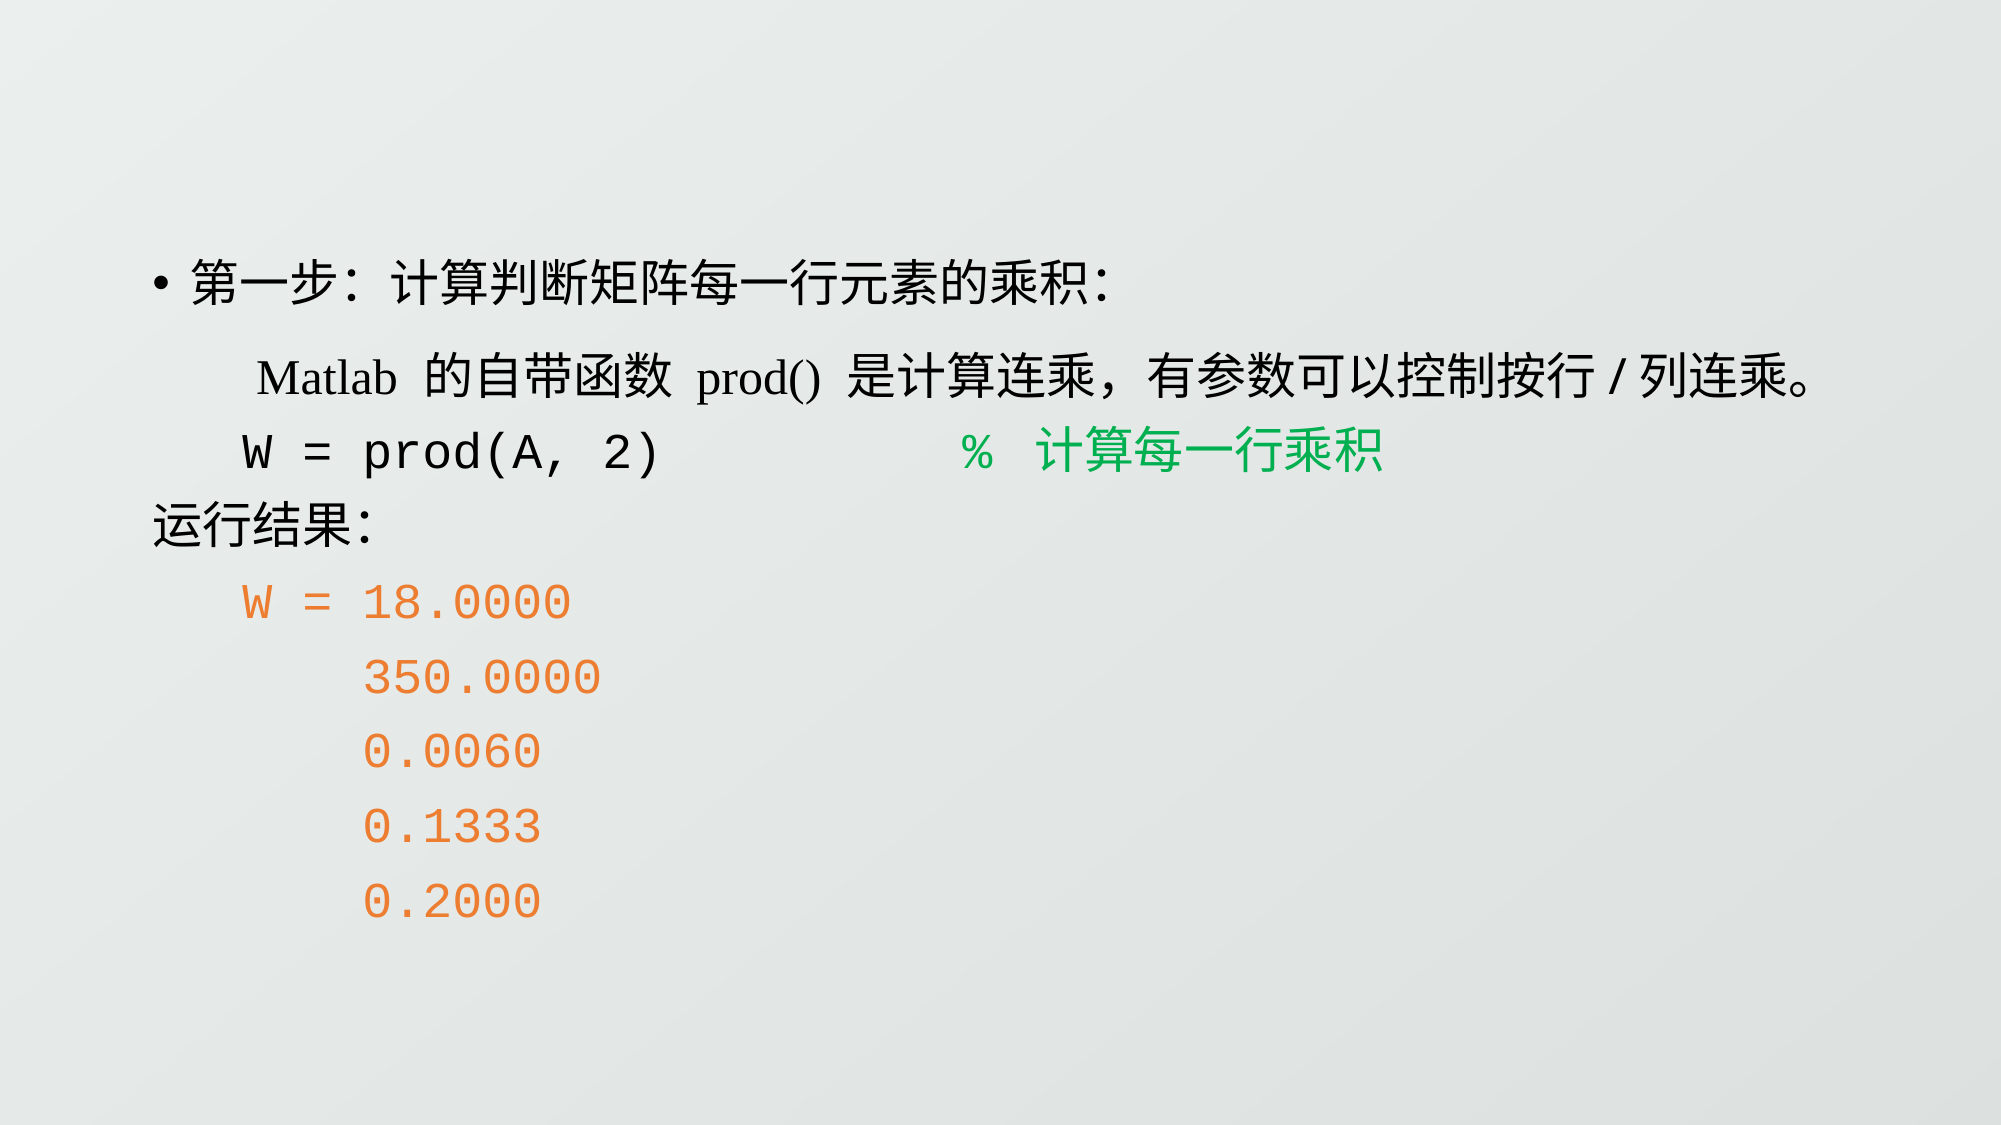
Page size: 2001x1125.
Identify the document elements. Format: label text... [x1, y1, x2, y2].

list 第一步：计算判断矩阵每一行元素的乘积： Matlab 的自带函数 prod() 是计算连乘，有参数可以控制按行/列连乘。 W = prod(A, 2) % 计算每一行乘积 运行结果： W = 18.0000 350.0000 0.0060 0.1333 0.2000 [137, 232, 1863, 947]
